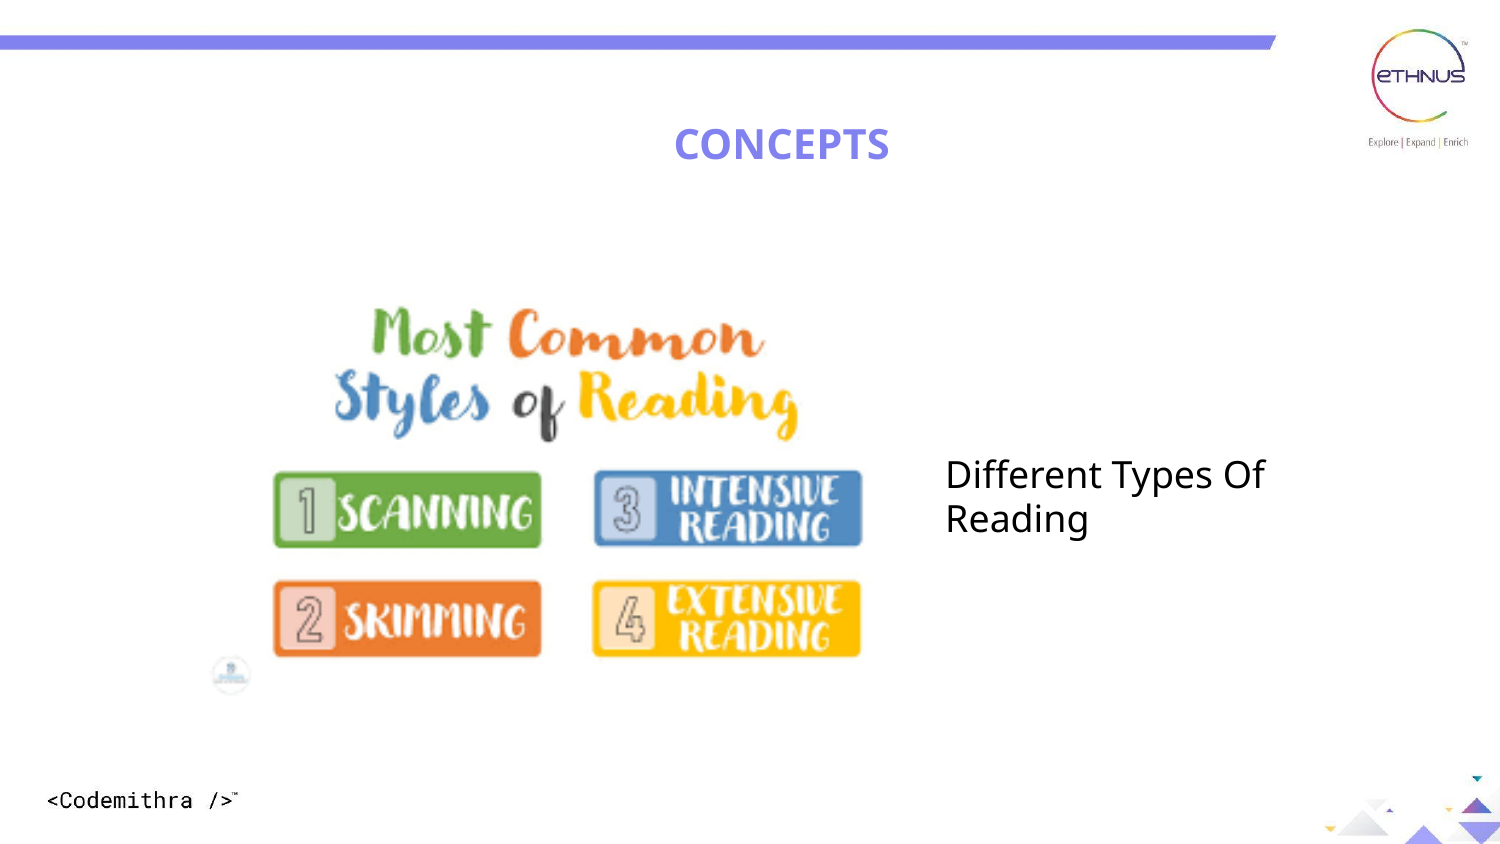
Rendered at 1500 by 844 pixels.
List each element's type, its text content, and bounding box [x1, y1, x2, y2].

picture [0, 1, 1500, 844]
text_box Different Types Of Reading [935, 438, 1423, 633]
text_box CONCEPTS [535, 103, 1028, 284]
